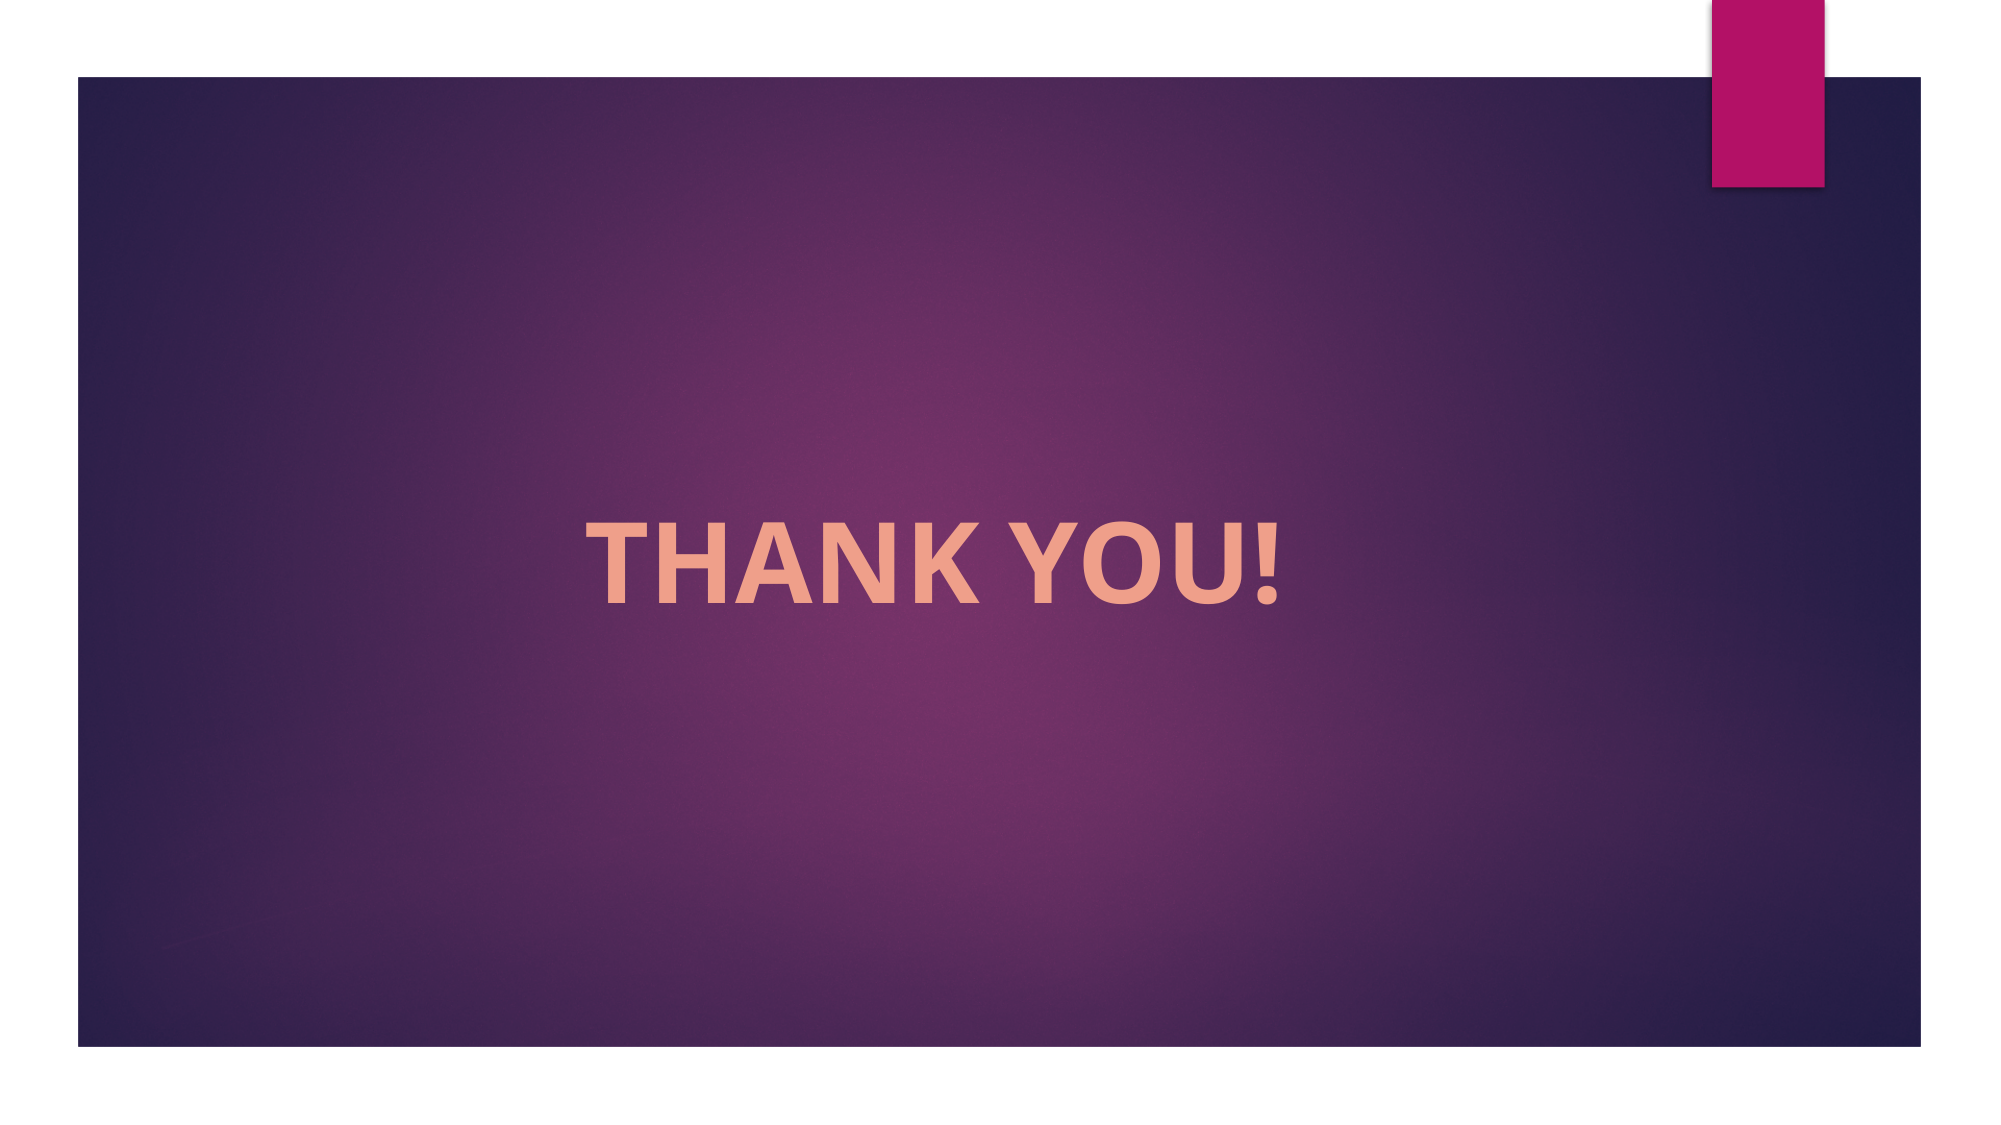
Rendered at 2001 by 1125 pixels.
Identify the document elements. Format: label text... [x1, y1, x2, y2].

title THANK YOU! [189, 344, 1638, 634]
